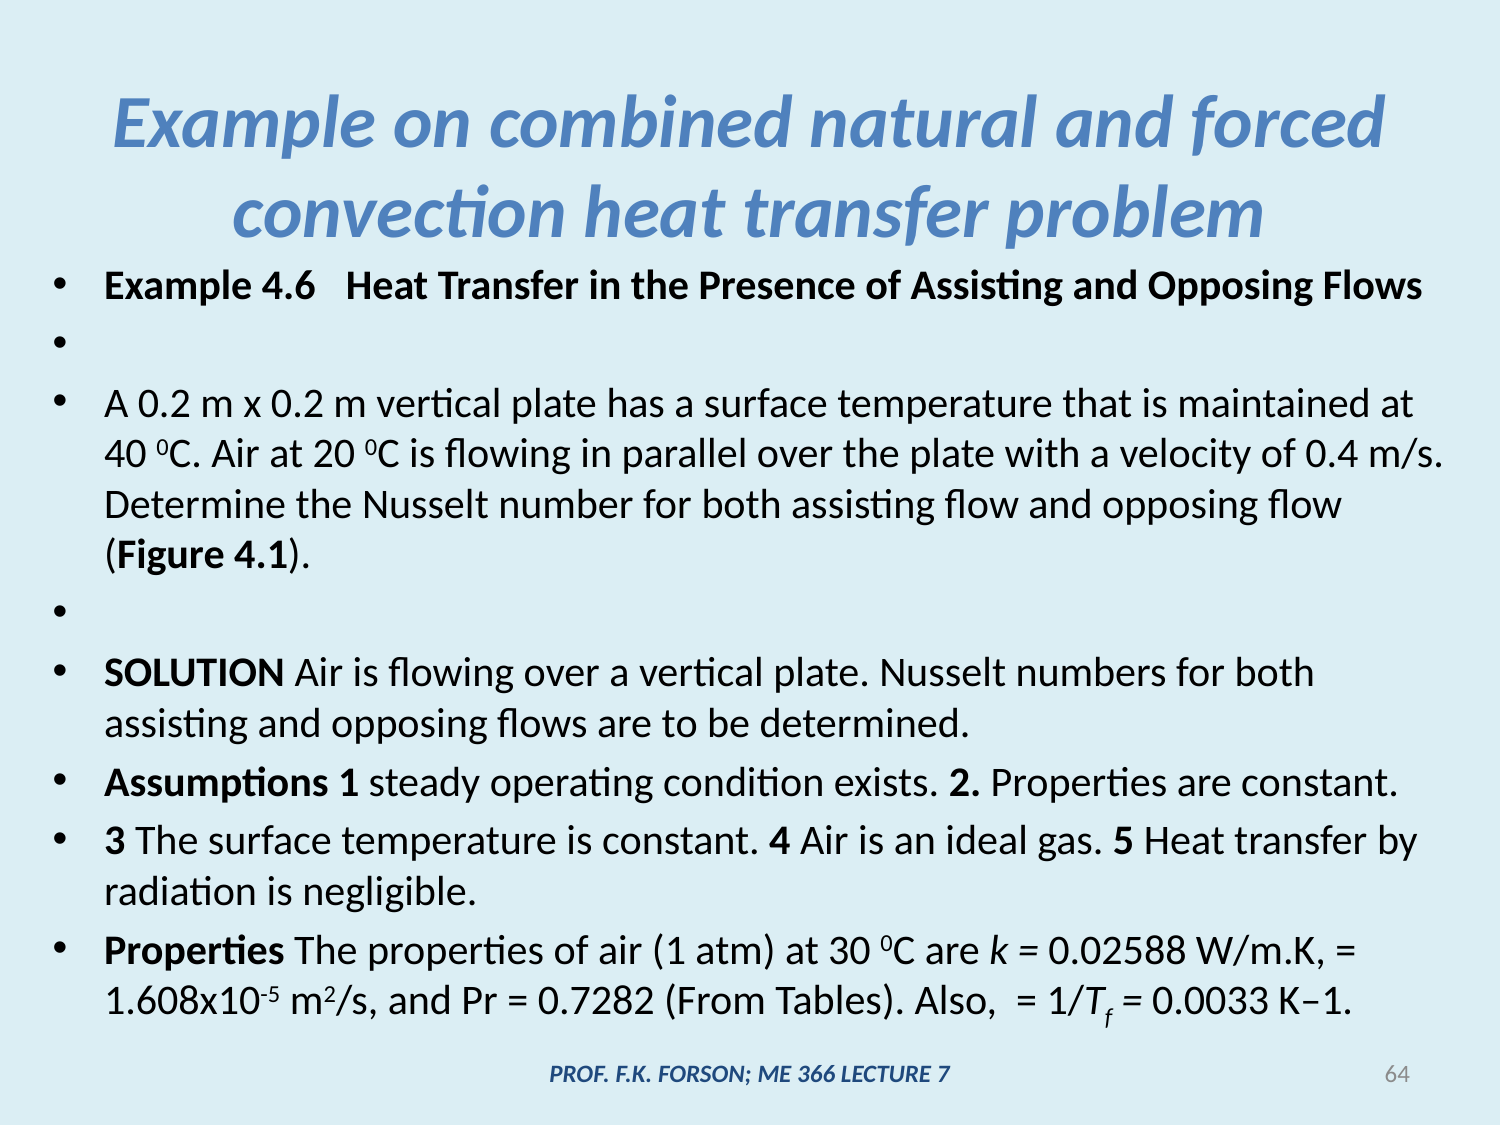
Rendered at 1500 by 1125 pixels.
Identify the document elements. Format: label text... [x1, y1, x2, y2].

title Example on combined natural and forced convection heat transfer problem [75, 12, 1425, 249]
footer PROF. F.K. FORSON; ME 366 LECTURE 7 [512, 1042, 988, 1103]
slide_number 64 [1074, 1042, 1425, 1103]
list Example 4.6 Heat Transfer in the Presence of Assisting and Opposing Flows A 0.2 m x 0.2 m vertical plate has a surface temperature that is maintained at 40 0C. Air at 20 0C is flowing in parallel over the plate with a velocity of 0.4 m/s. Determine the Nusselt number for both assisting flow and opposing flow (Figure 4.1). SOLUTION Air is flowing over a vertical plate. Nusselt numbers for both assisting and opposing flows are to be determined. Assumptions 1 steady operating condition exists. 2. Properties are constant. 3 The surface temperature is constant. 4 Air is an ideal gas. 5 Heat transfer by radiation is negligible. Properties The properties of air (1 atm) at 30 0C are k = 0.02588 W/m.K, = 1.608x10-5 m2/s, and Pr = 0.7282 (From Tables). Also, = 1/Tf = 0.0033 K–1. [37, 249, 1463, 1038]
